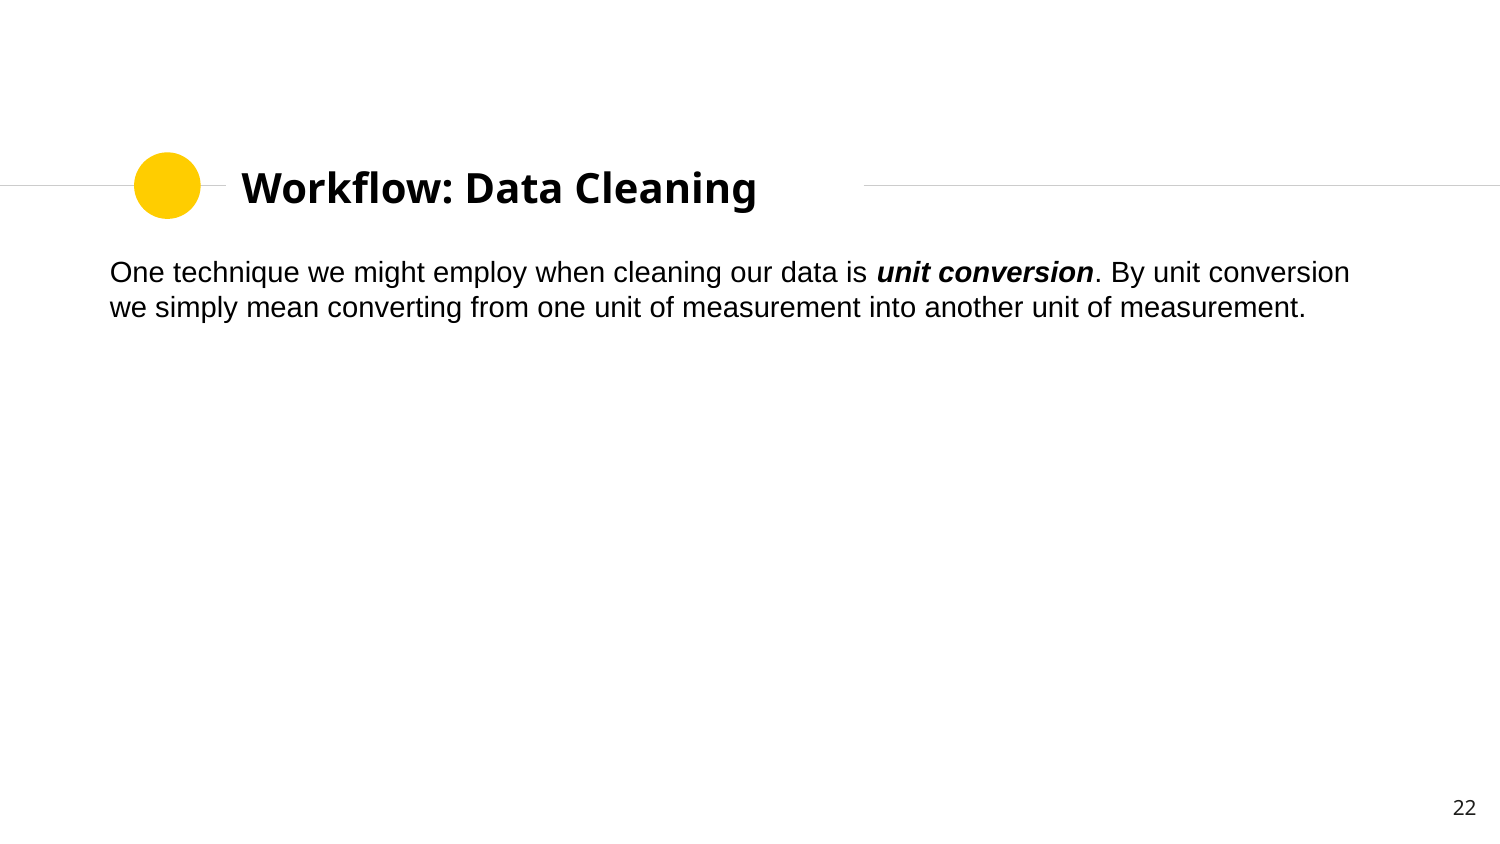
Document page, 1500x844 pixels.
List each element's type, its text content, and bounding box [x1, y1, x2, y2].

slide_number ‹#› [1401, 779, 1492, 844]
title Workflow: Data Cleaning [226, 151, 863, 223]
text_box One technique we might employ when cleaning our data is unit conversion. By unit conversion we simply mean converting from one unit of measurement into another unit of measurement. [94, 238, 1406, 385]
